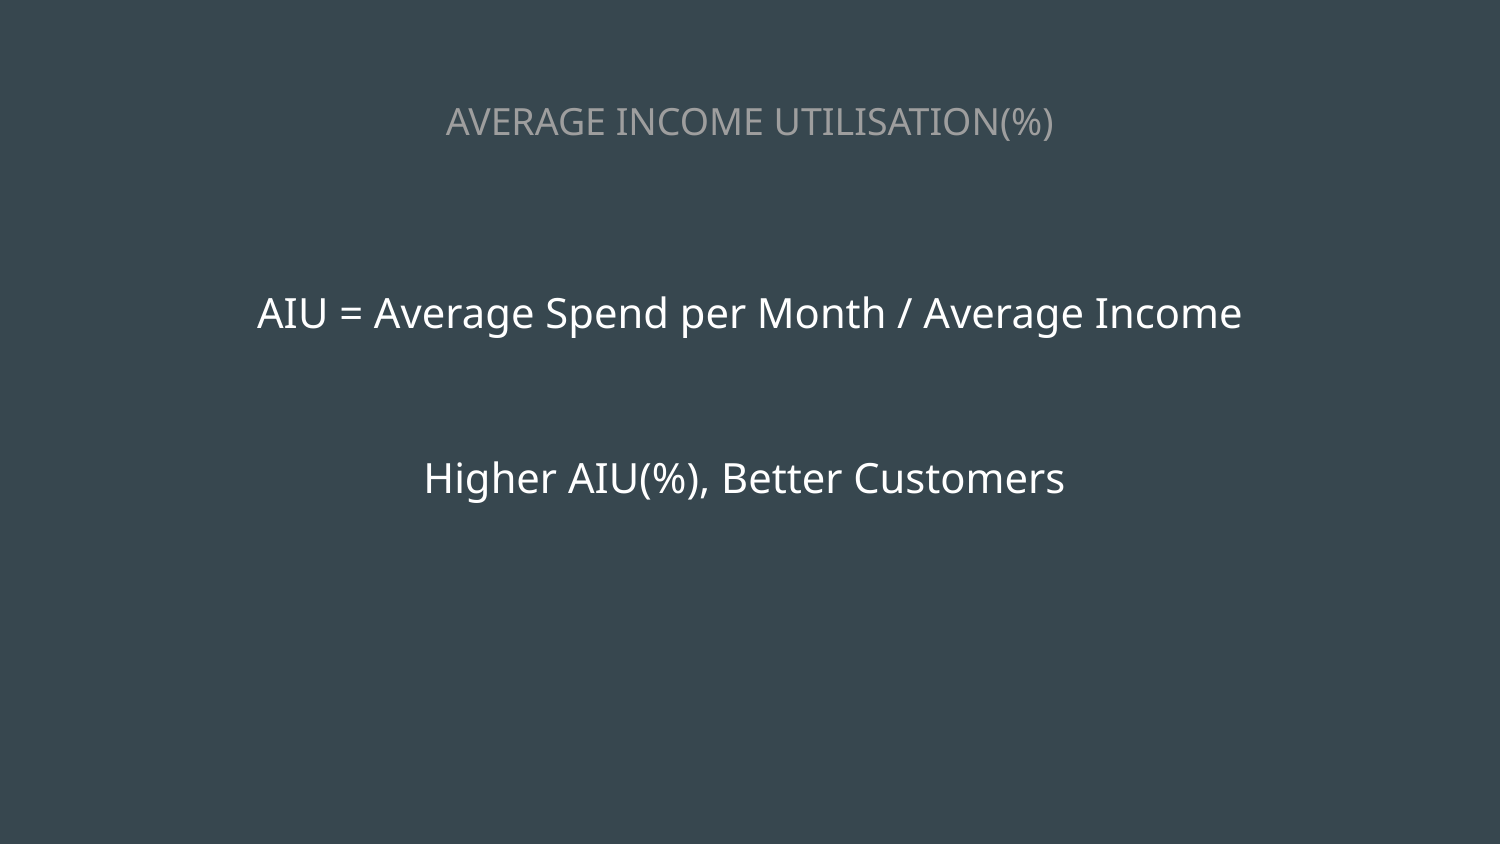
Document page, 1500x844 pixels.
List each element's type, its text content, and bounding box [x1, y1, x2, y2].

title AVERAGE INCOME UTILISATION(%) [51, 72, 1449, 167]
list AIU = Average Spend per Month / Average Income Higher AIU(%), Better Customers [51, 189, 1449, 750]
